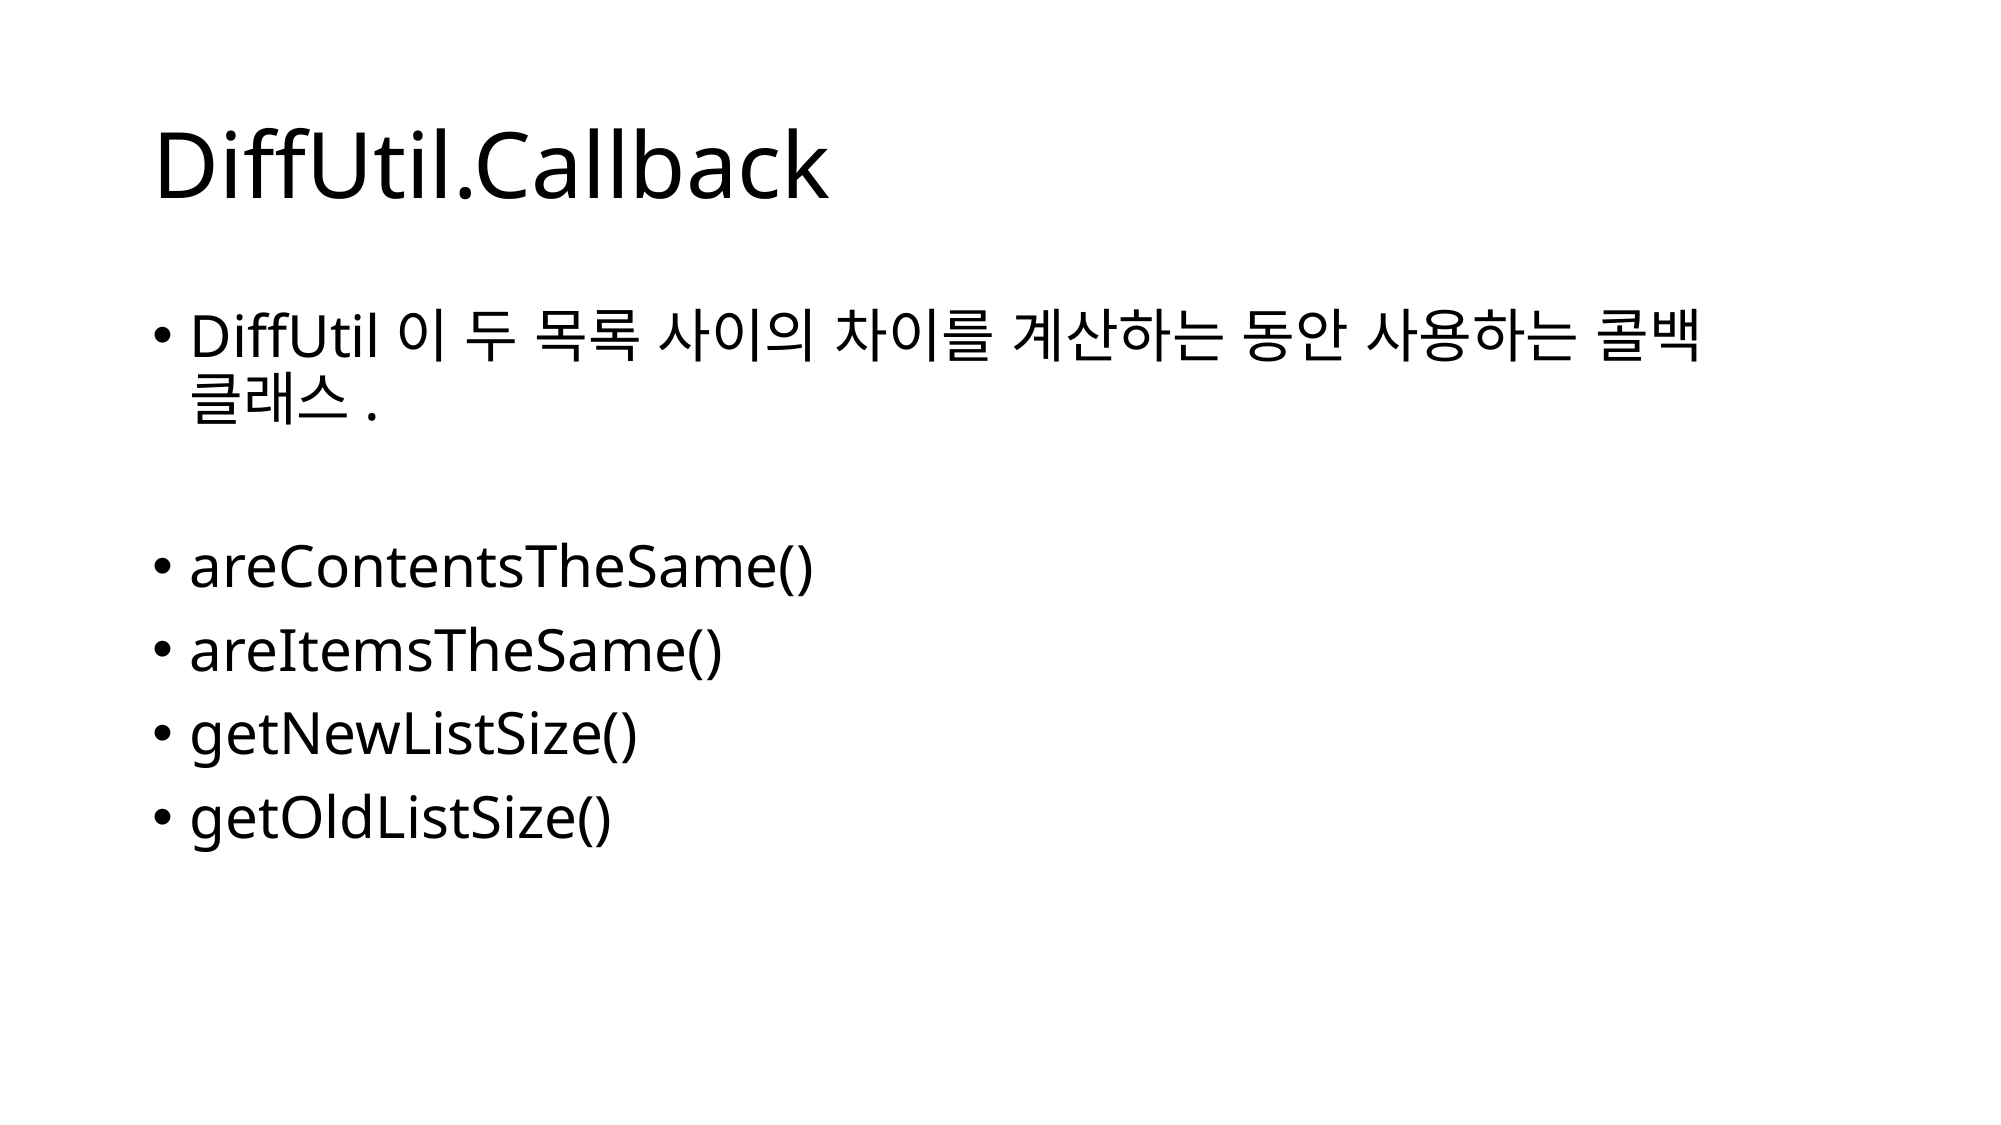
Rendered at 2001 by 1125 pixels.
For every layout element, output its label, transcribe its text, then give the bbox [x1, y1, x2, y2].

list DiffUtil이 두 목록 사이의 차이를 계산하는 동안 사용하는 콜백 클래스. areContentsTheSame() areItemsTheSame() getNewListSize() getOldListSize() [137, 299, 1863, 1014]
title DiffUtil.Callback [137, 59, 1863, 278]
